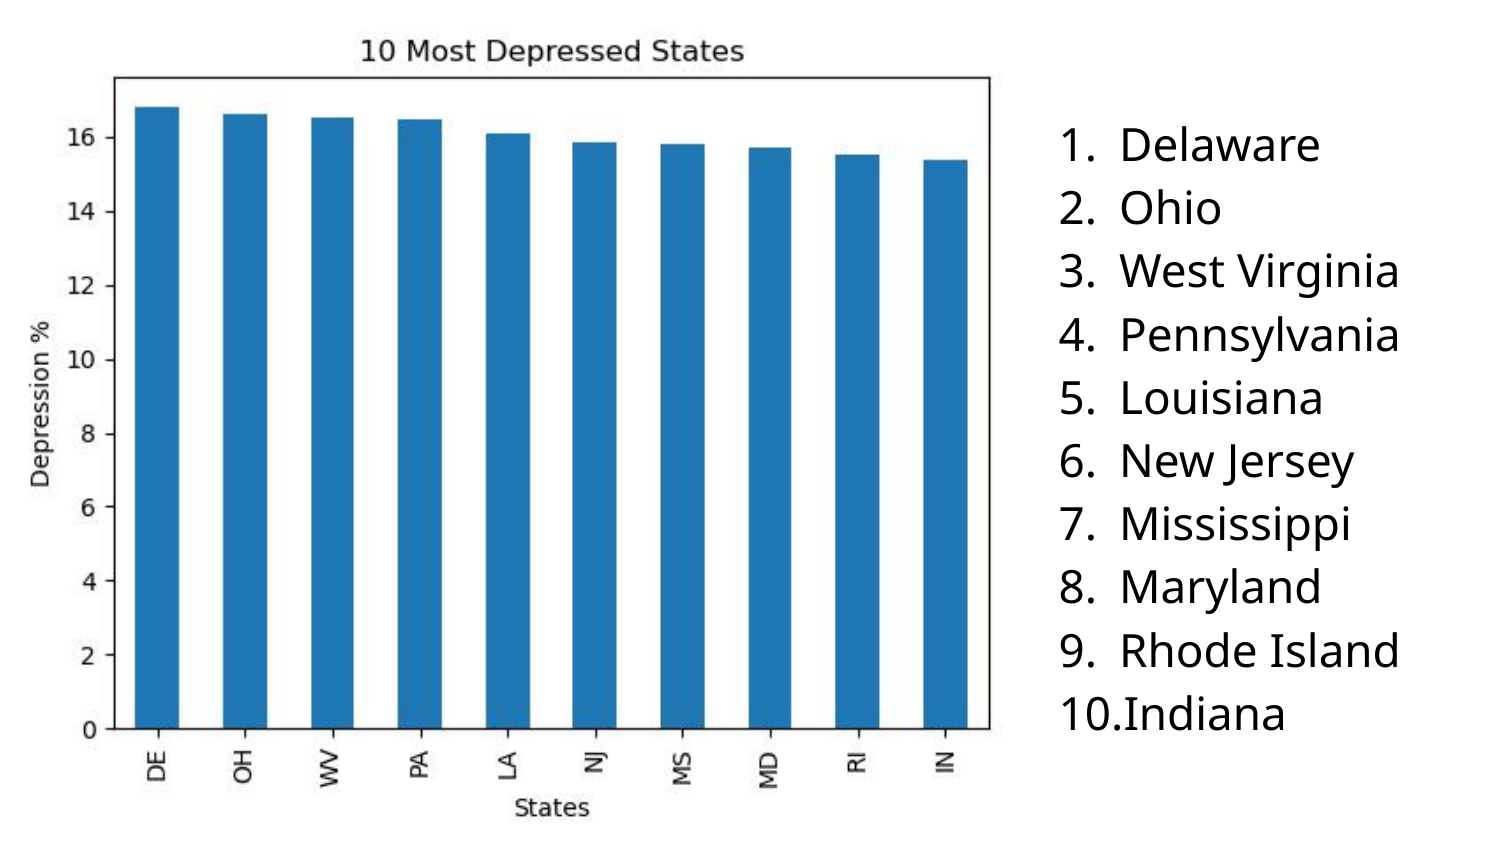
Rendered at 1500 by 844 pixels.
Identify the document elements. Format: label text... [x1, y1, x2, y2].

picture [11, 21, 1030, 822]
text_box Delaware Ohio West Virginia Pennsylvania Louisiana New Jersey Mississippi Maryland Rhode Island Indiana [1035, 92, 1459, 781]
